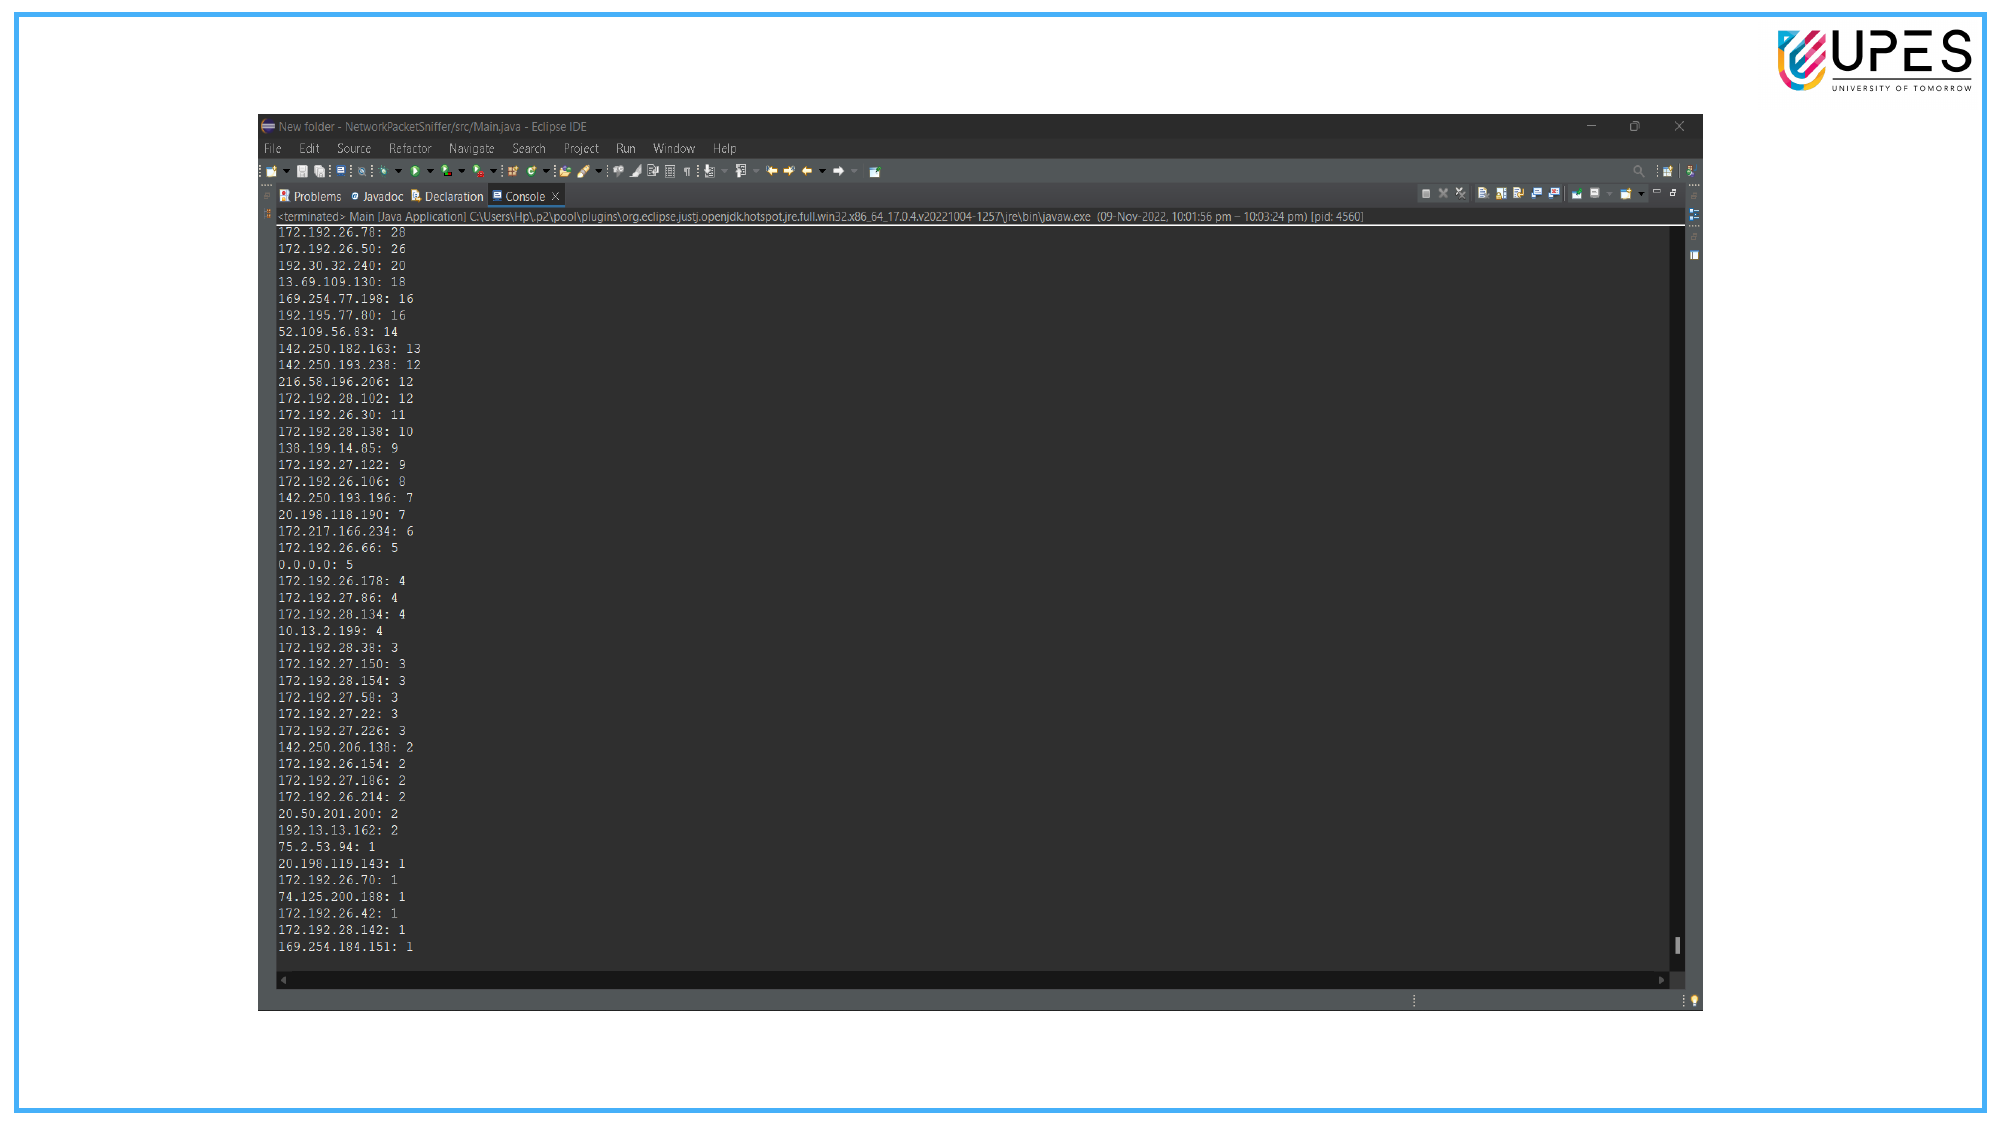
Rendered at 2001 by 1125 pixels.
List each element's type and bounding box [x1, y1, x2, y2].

picture [1758, 20, 1978, 110]
picture [258, 114, 1703, 1011]
